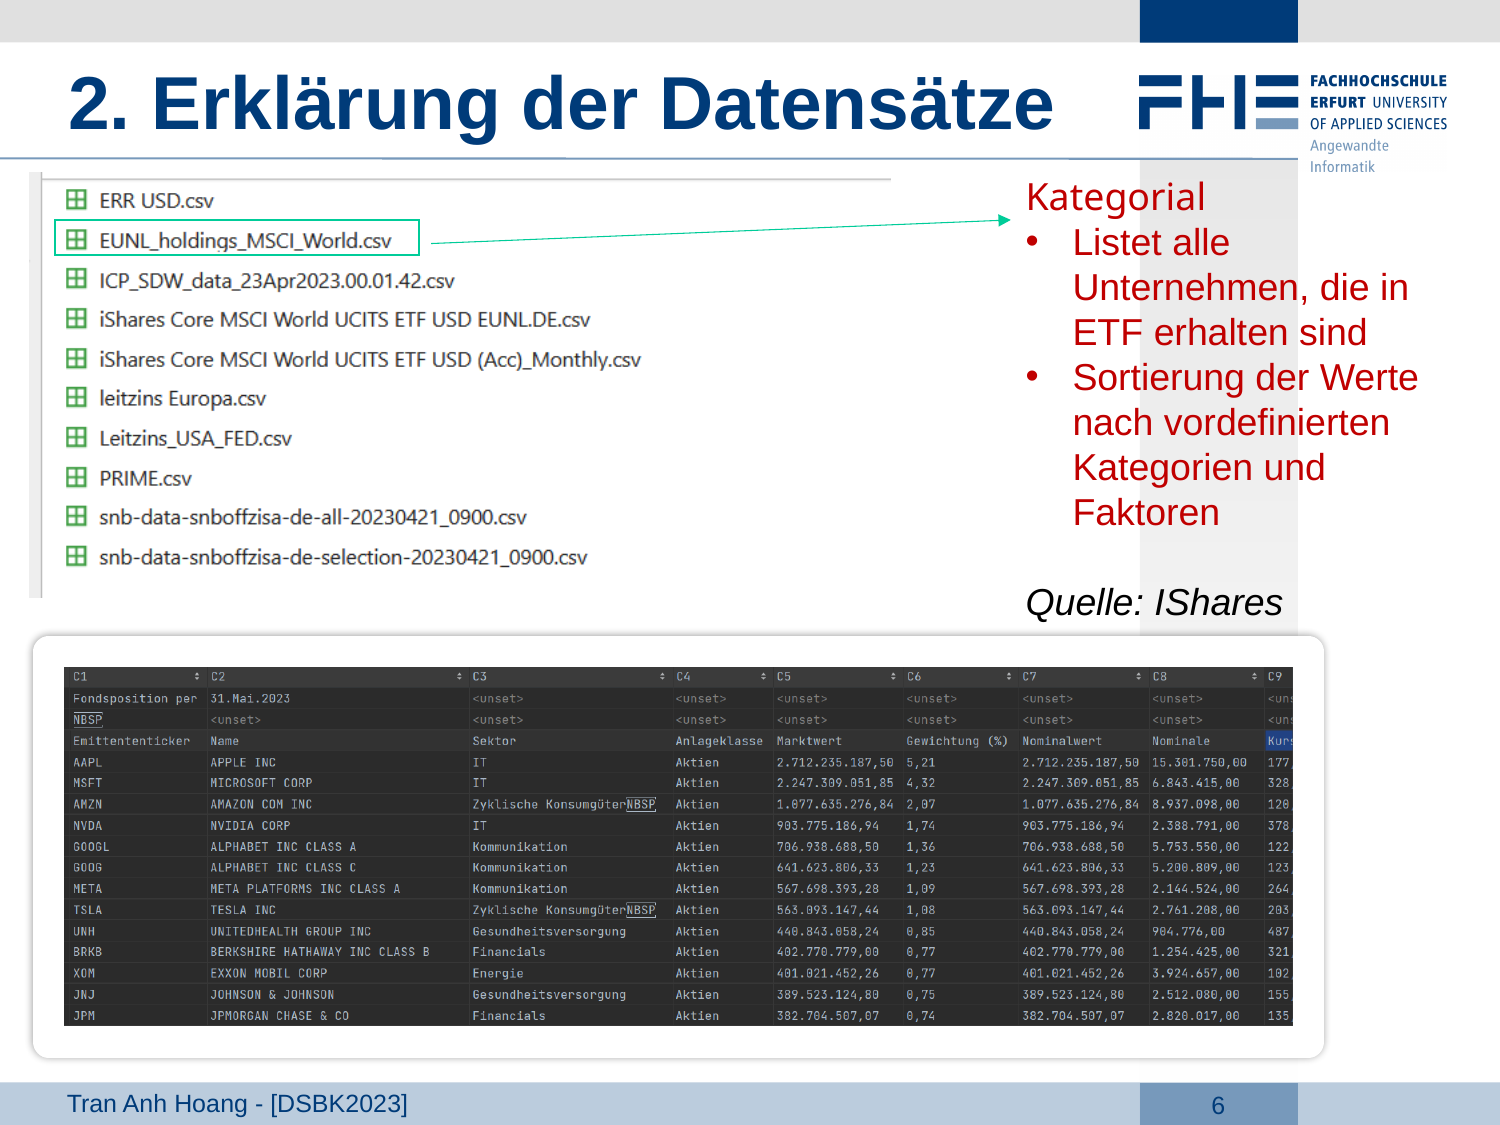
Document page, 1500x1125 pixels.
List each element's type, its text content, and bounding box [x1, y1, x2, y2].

picture [29, 172, 891, 598]
text_box Kategorial Listet alle Unternehmen, die in ETF erhalten sind Sortierung der Werte nach vordefinierten Kategorien und Faktoren Quelle: IShares [1010, 165, 1472, 676]
picture [64, 667, 1293, 1027]
picture [1139, 75, 1447, 165]
title 2. Erklärung der Datensätze [53, 58, 1140, 142]
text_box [430, 219, 1011, 244]
